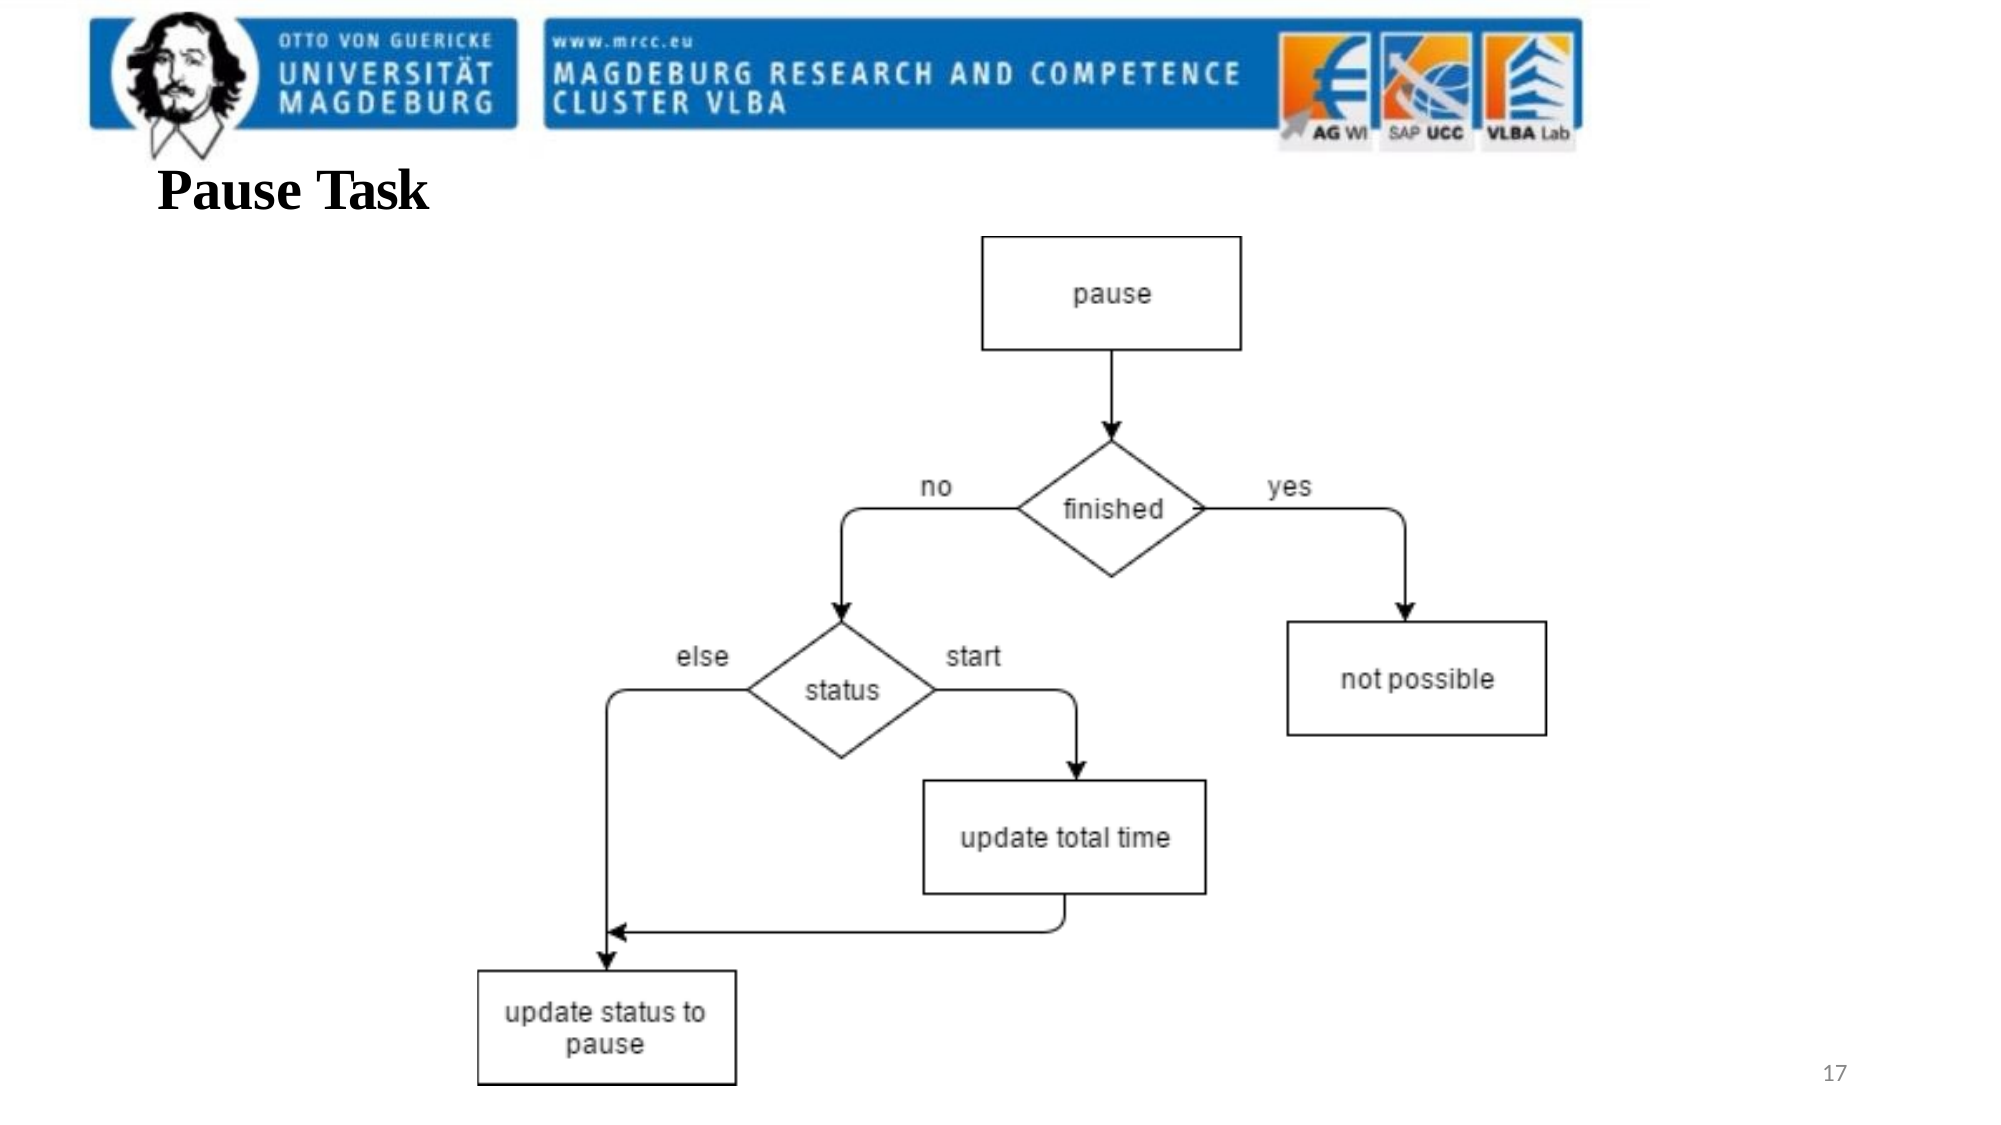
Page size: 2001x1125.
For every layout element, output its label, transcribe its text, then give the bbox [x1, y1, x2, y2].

text_box [0, 0, 1650, 168]
text_box Pause Task [155, 168, 437, 222]
text_box 1 [1817, 1060, 1852, 1087]
text_box [477, 236, 1548, 1086]
